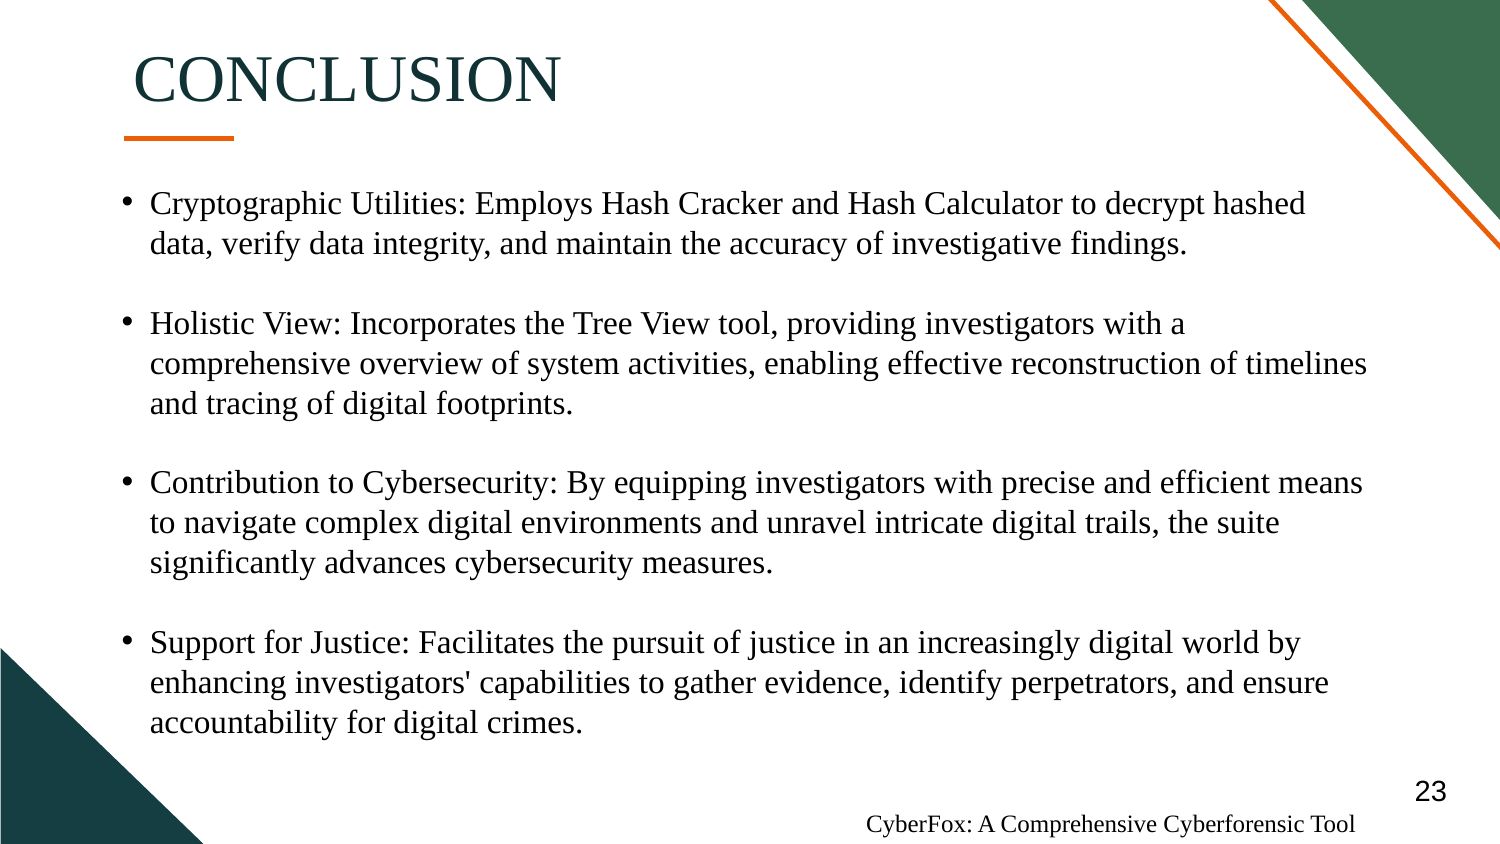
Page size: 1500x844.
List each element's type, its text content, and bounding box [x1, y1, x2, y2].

text_box 23 [1399, 764, 1478, 799]
text_box Cryptographic Utilities: Employs Hash Cracker and Hash Calculator to decrypt hashed data, verify data integrity, and maintain the accuracy of investigative findings. Holistic View: Incorporates the Tree View tool, providing investigators with a comprehensive overview of system activities, enabling effective reconstruction of timelines and tracing of digital footprints. Contribution to Cybersecurity: By equipping investigators with precise and efficient means to navigate complex digital environments and unravel intricate digital trails, the suite significantly advances cybersecurity measures. Support for Justice: Facilitates the pursuit of justice in an increasingly digital world by enhancing investigators' capabilities to gather evidence, identify perpetrators, and ensure accountability for digital crimes. [106, 173, 1394, 772]
title CONCLUSION [118, 20, 1382, 115]
text_box CyberFox: A Comprehensive Cyberforensic Tool [851, 799, 1500, 843]
